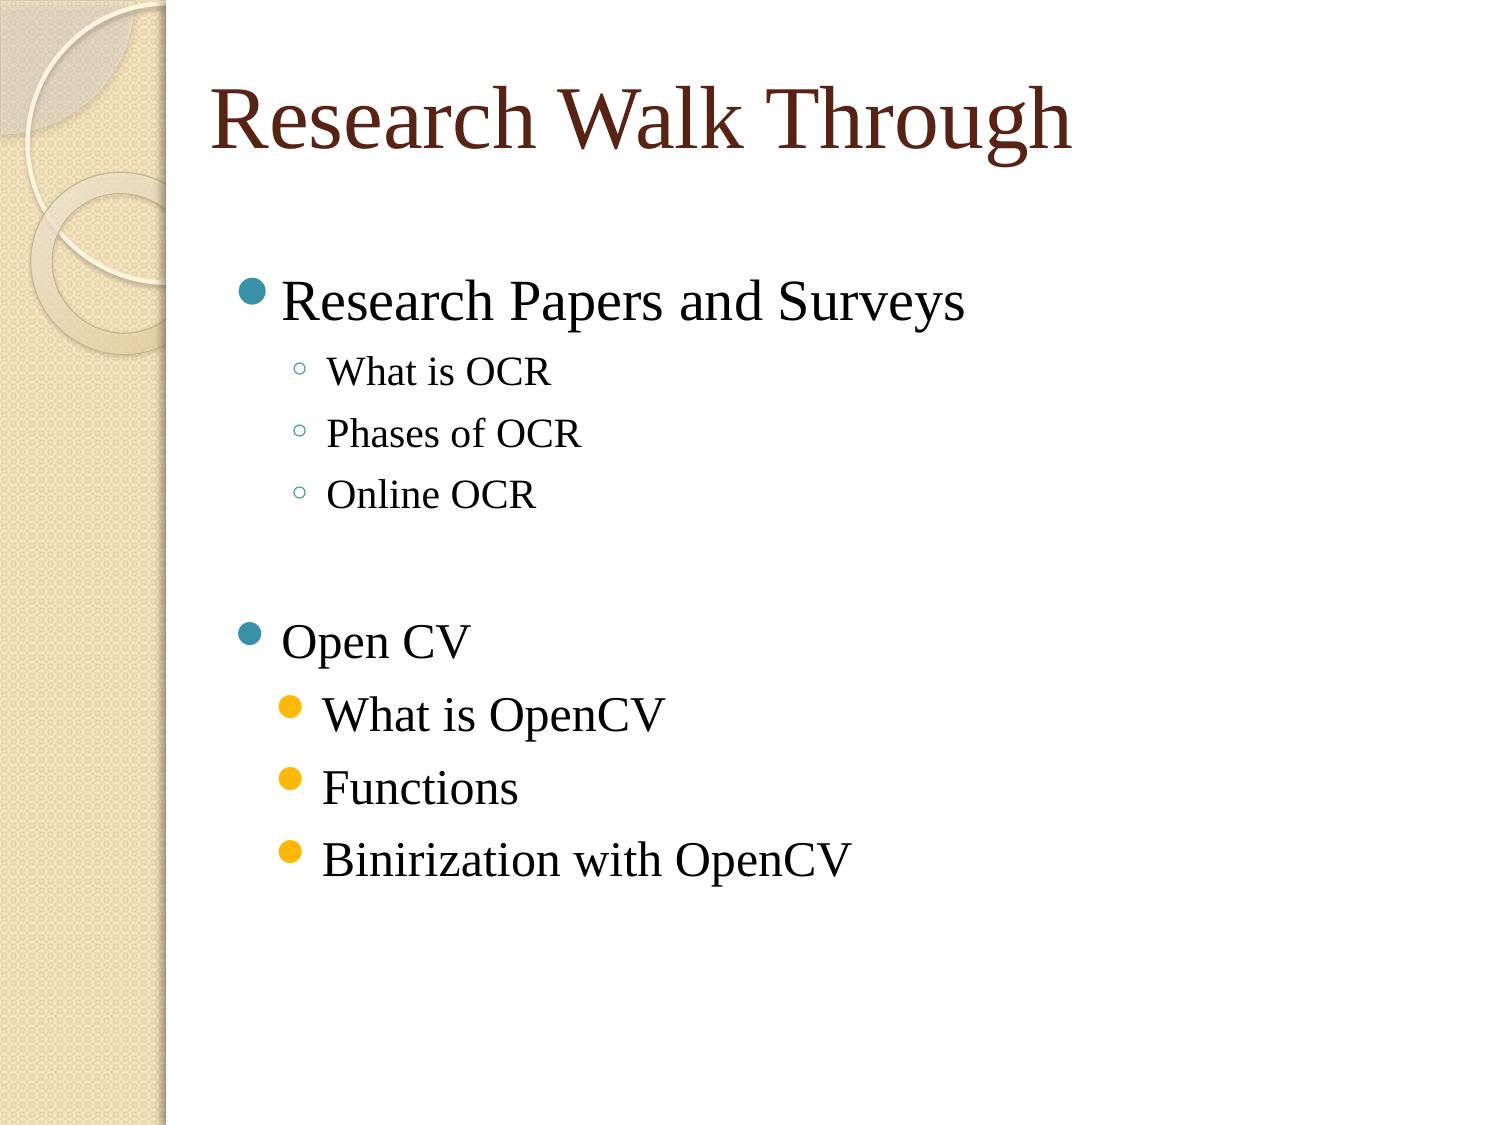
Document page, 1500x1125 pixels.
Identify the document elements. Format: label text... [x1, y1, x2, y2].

list Research Papers and Surveys What is OCR Phases of OCR Online OCR Open CV What is OpenCV Functions Binirization with OpenCV [206, 172, 1437, 1083]
title Research Walk Through [194, 19, 1425, 207]
